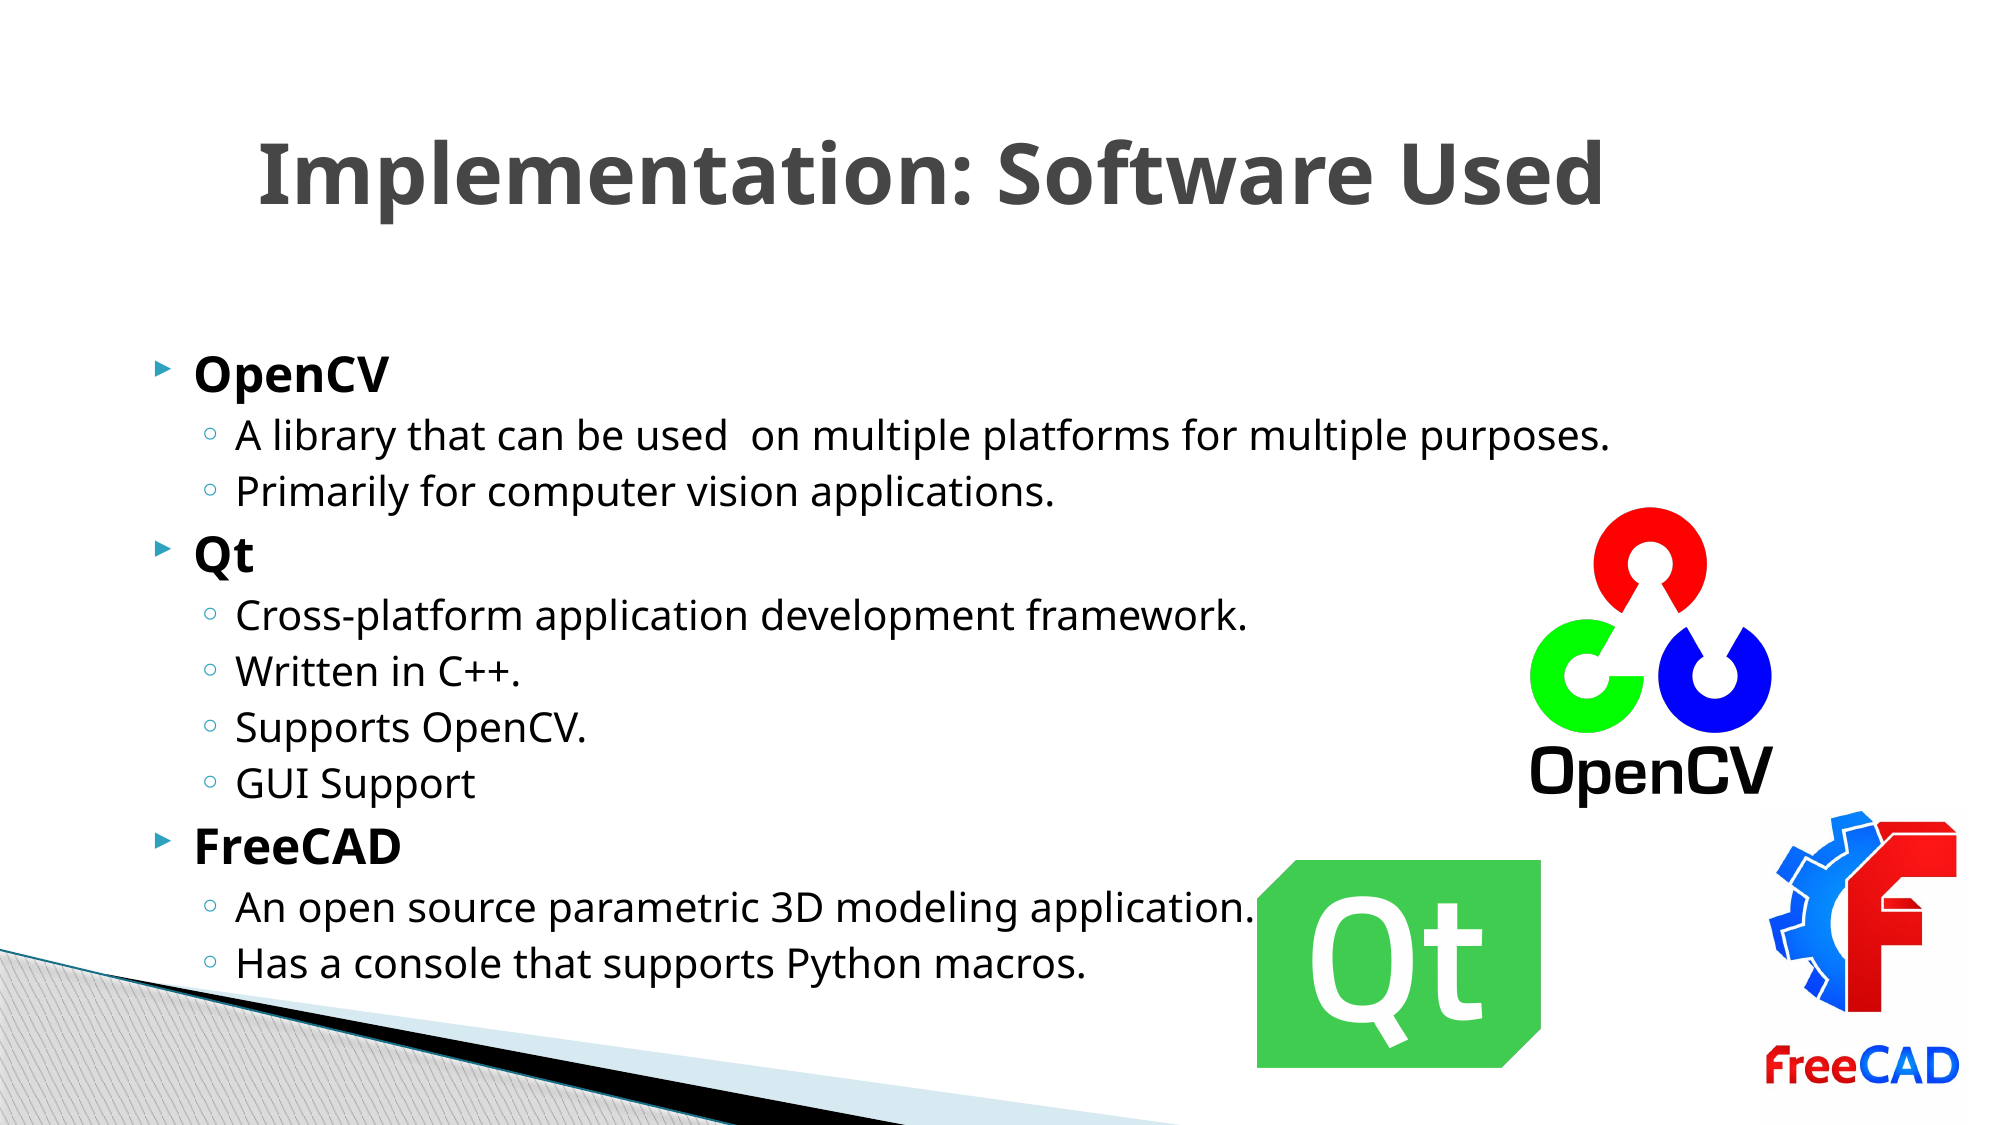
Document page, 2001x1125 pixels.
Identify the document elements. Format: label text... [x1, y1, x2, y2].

picture [1529, 507, 1971, 1125]
picture [1257, 859, 1541, 1069]
list OpenCV A library that can be used on multiple platforms for multiple purposes. Primarily for computer vision applications. Qt Cross-platform application development framework. Written in C++. Supports OpenCV. GUI Support FreeCAD An open source parametric 3D modeling application. Has a console that supports Python macros. [119, 268, 1849, 995]
title Implementation: Software Used [243, 112, 1887, 230]
